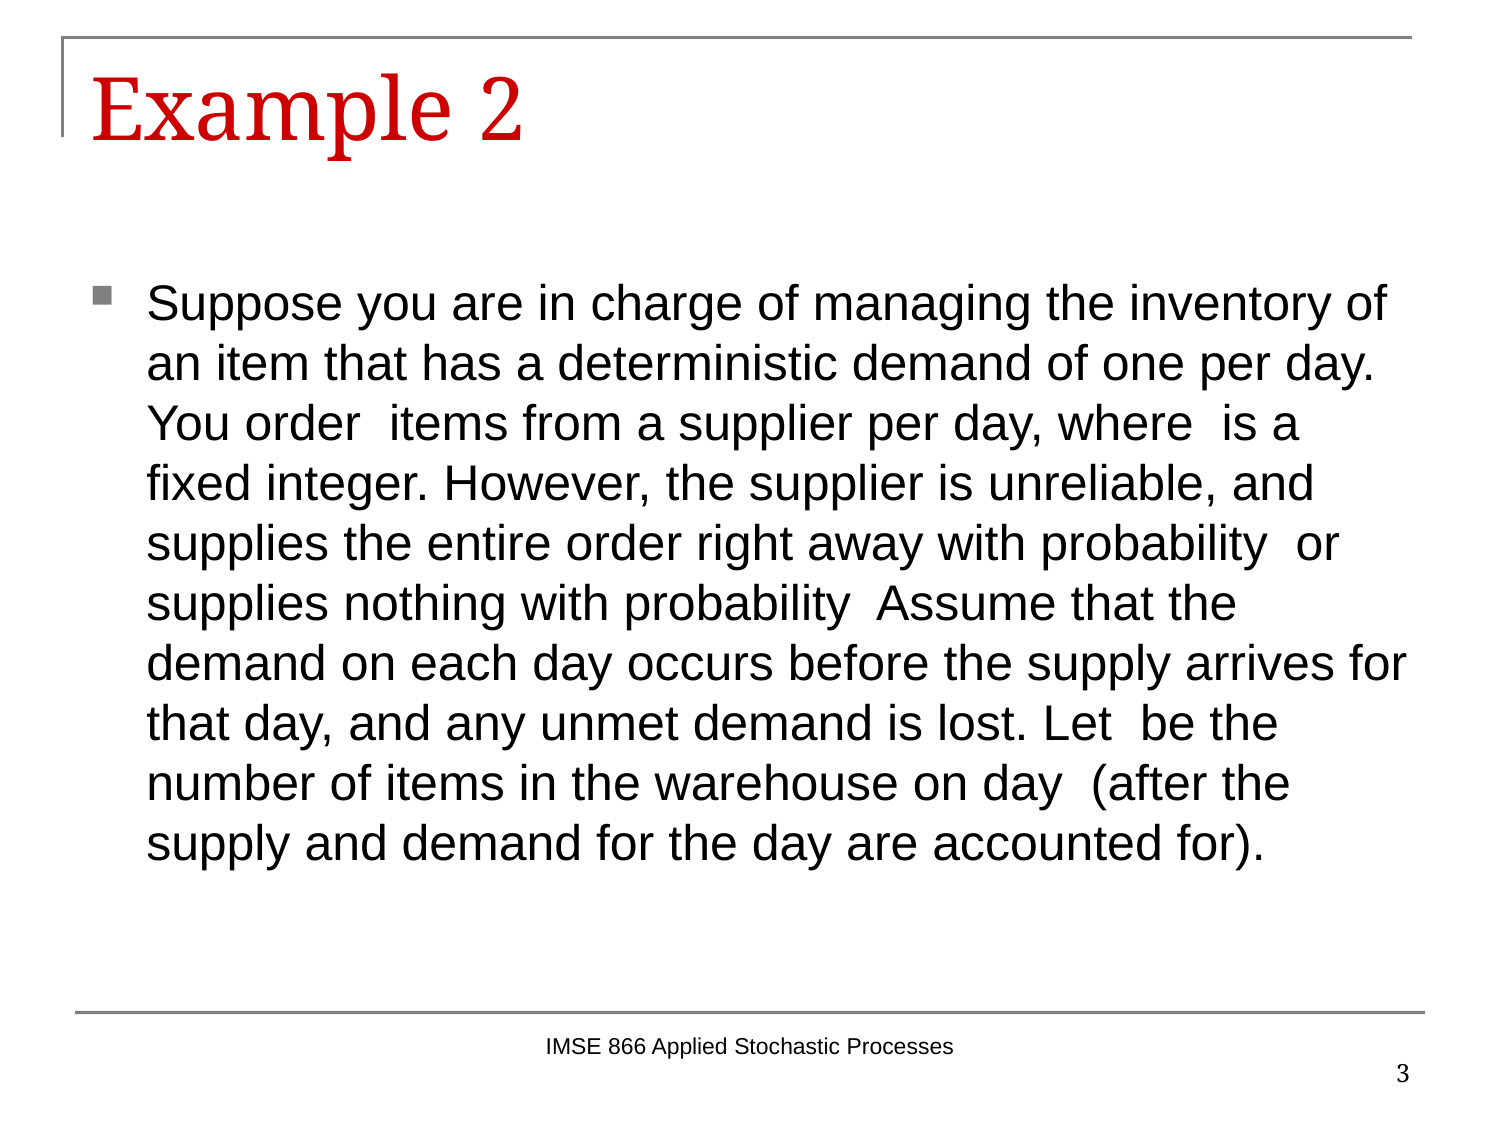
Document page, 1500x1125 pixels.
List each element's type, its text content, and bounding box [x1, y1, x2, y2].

footer IMSE 866 Applied Stochastic Processes [512, 1024, 988, 1100]
slide_number 3 [1074, 1023, 1426, 1100]
title Example 2 [74, 45, 1426, 233]
